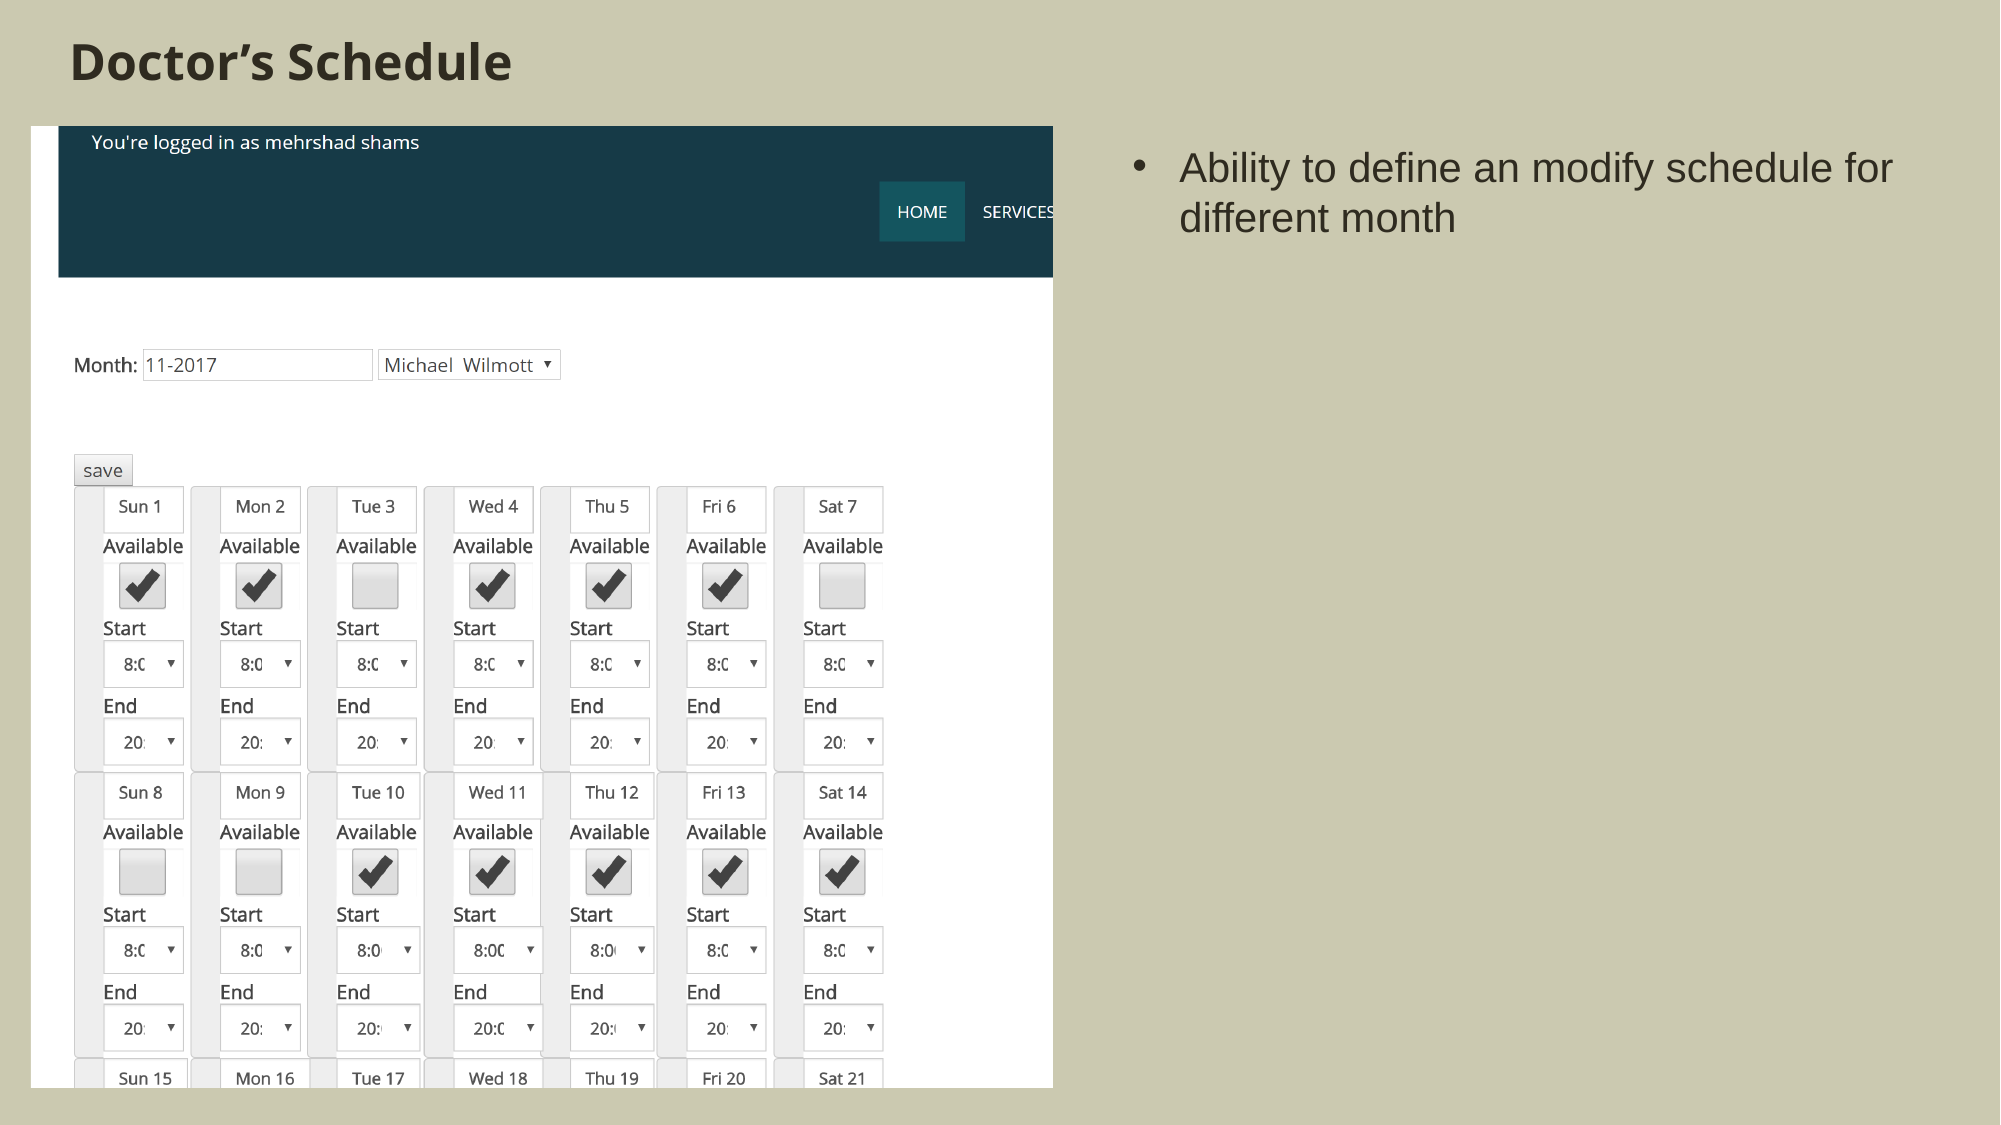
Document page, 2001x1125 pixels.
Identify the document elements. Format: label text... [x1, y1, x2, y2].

text_box Doctor’s Schedule [55, 23, 751, 99]
text_box Ability to define an modify schedule for different month [1117, 133, 1984, 248]
picture [30, 126, 1054, 1088]
